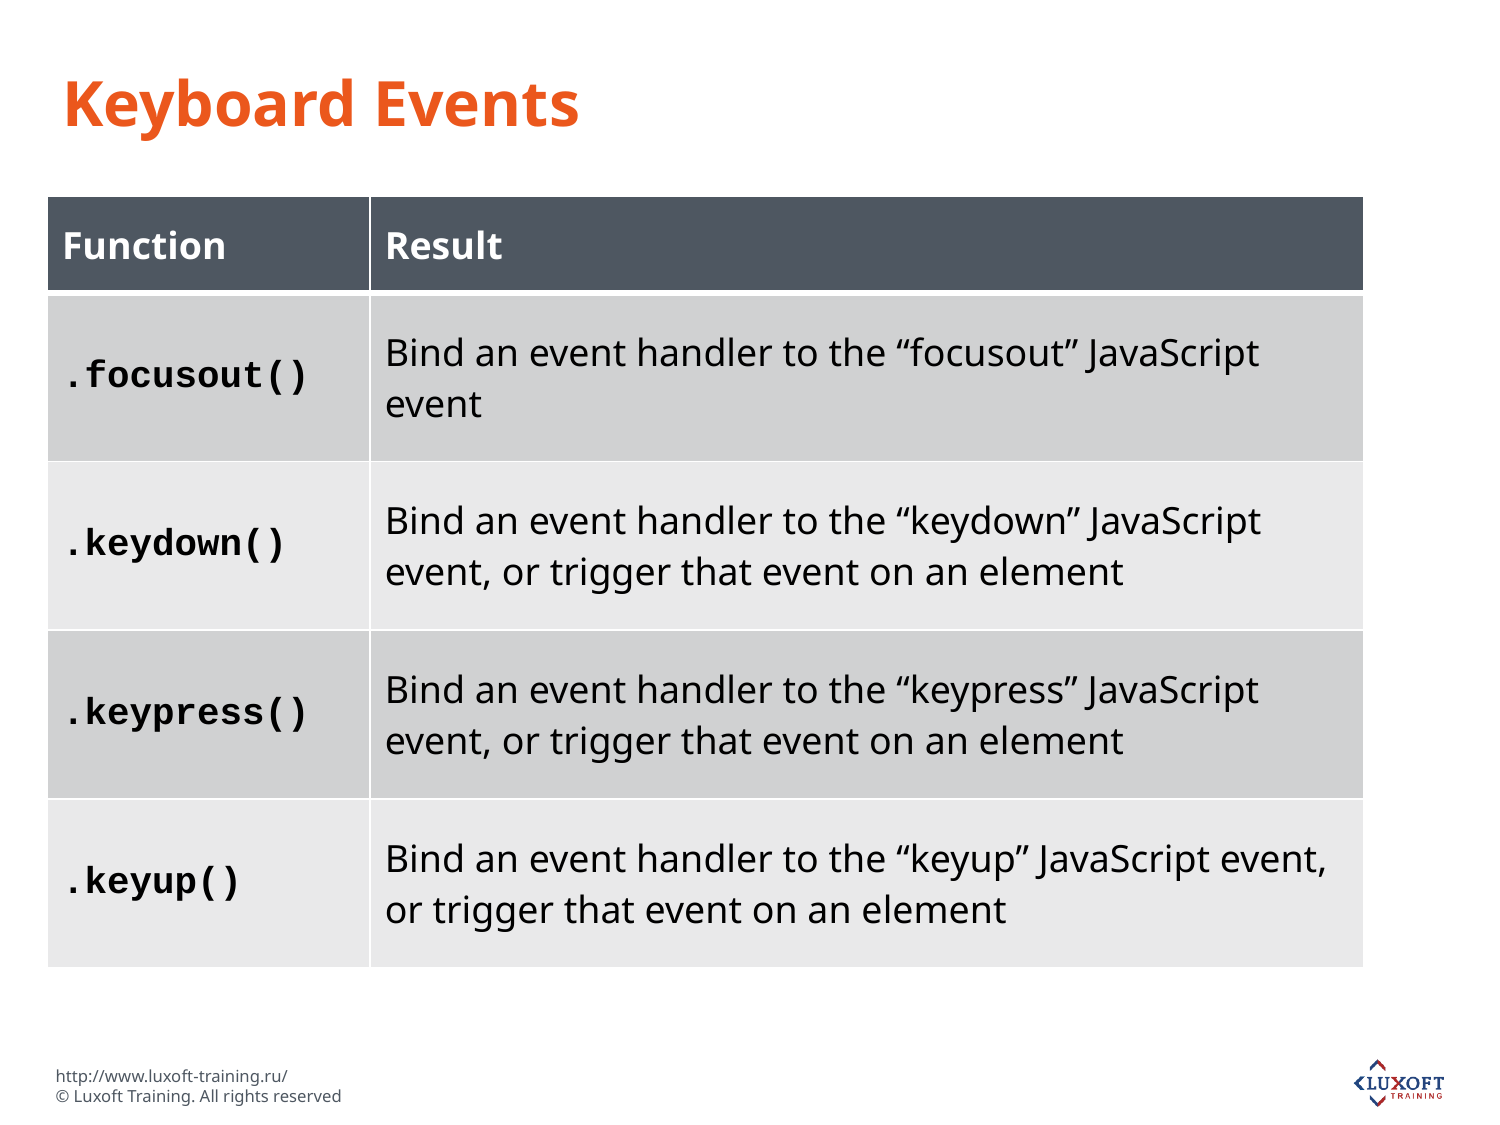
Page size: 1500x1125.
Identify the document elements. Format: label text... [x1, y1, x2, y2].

table_header Result [371, 197, 1363, 290]
table_cell .keyup() [48, 800, 369, 967]
title Keyboard Events [47, 59, 1457, 143]
table_cell .keydown() [48, 462, 369, 629]
table_header Function [48, 197, 369, 290]
table_cell Bind an event handler to the “keyup” JavaScript event, or trigger that event on an element [371, 800, 1363, 967]
table_cell .keypress() [48, 631, 369, 798]
table_cell Bind an event handler to the “keydown” JavaScript event, or trigger that event on an element [371, 462, 1363, 629]
table_cell .focusout() [48, 296, 369, 461]
picture [1339, 1059, 1458, 1107]
table_cell Bind an event handler to the “focusout” JavaScript event [371, 296, 1363, 461]
table_cell Bind an event handler to the “keypress” JavaScript event, or trigger that event on an element [371, 631, 1363, 798]
